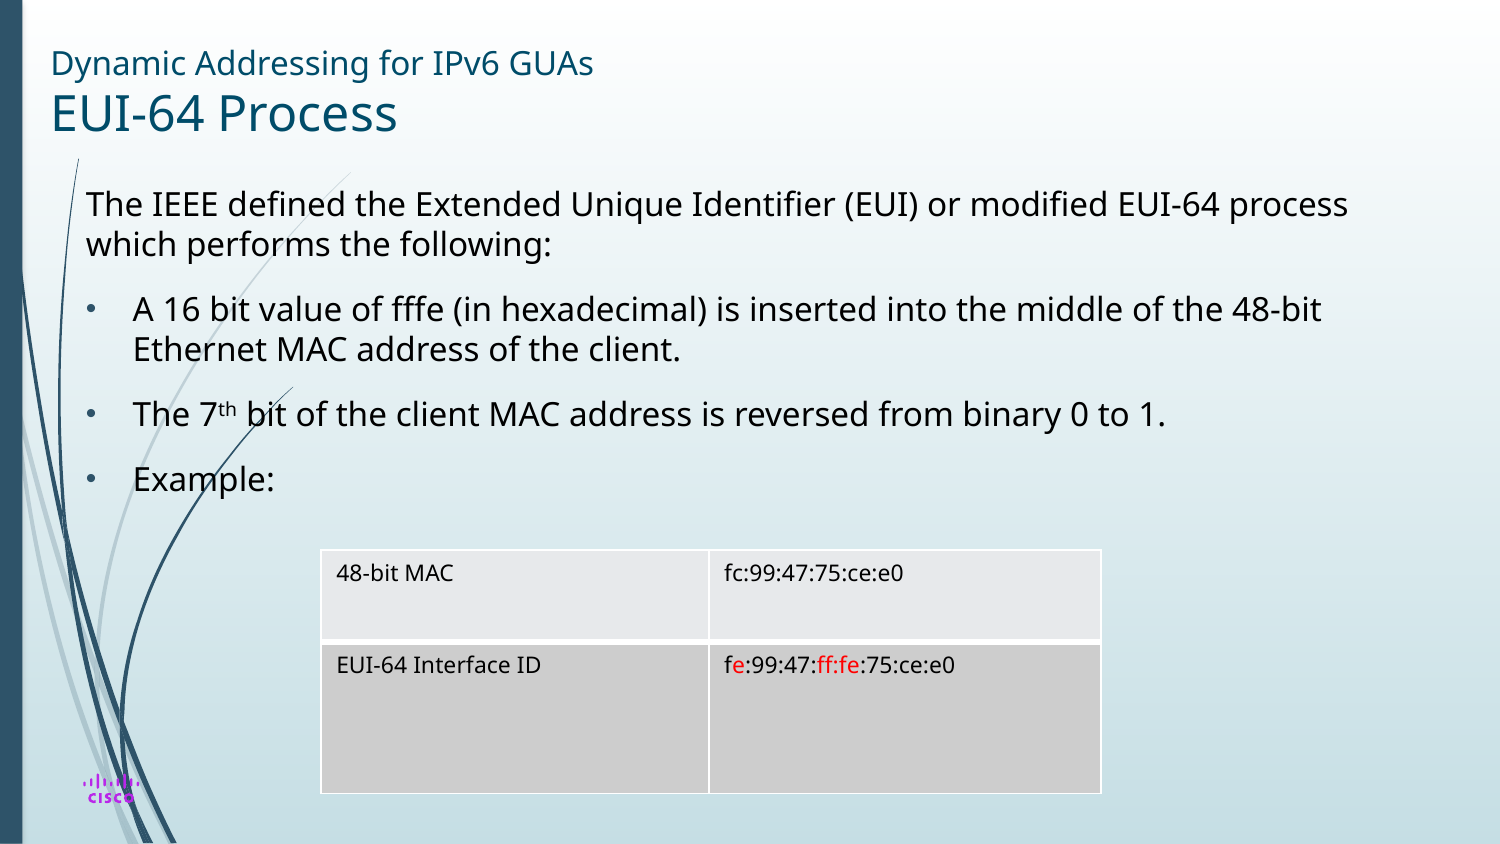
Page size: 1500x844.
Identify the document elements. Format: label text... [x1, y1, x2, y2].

table_header 48-bit MAC [322, 551, 708, 639]
table_cell fe:99:47:ff:fe:75:ce:e0 [710, 645, 1100, 793]
title Dynamic Addressing for IPv6 GUAs EUI-64 Process [35, 34, 1405, 155]
table_header fc:99:47:75:ce:e0 [710, 551, 1100, 639]
table_cell EUI-64 Interface ID [322, 645, 708, 793]
list The IEEE defined the Extended Unique Identifier (EUI) or modified EUI-64 process which performs the following: A 16 bit value of fffe (in hexadecimal) is inserted into the middle of the 48-bit Ethernet MAC address of the client. The 7th bit of the client MAC address is reversed from binary 0 to 1. Example: [70, 176, 1369, 507]
